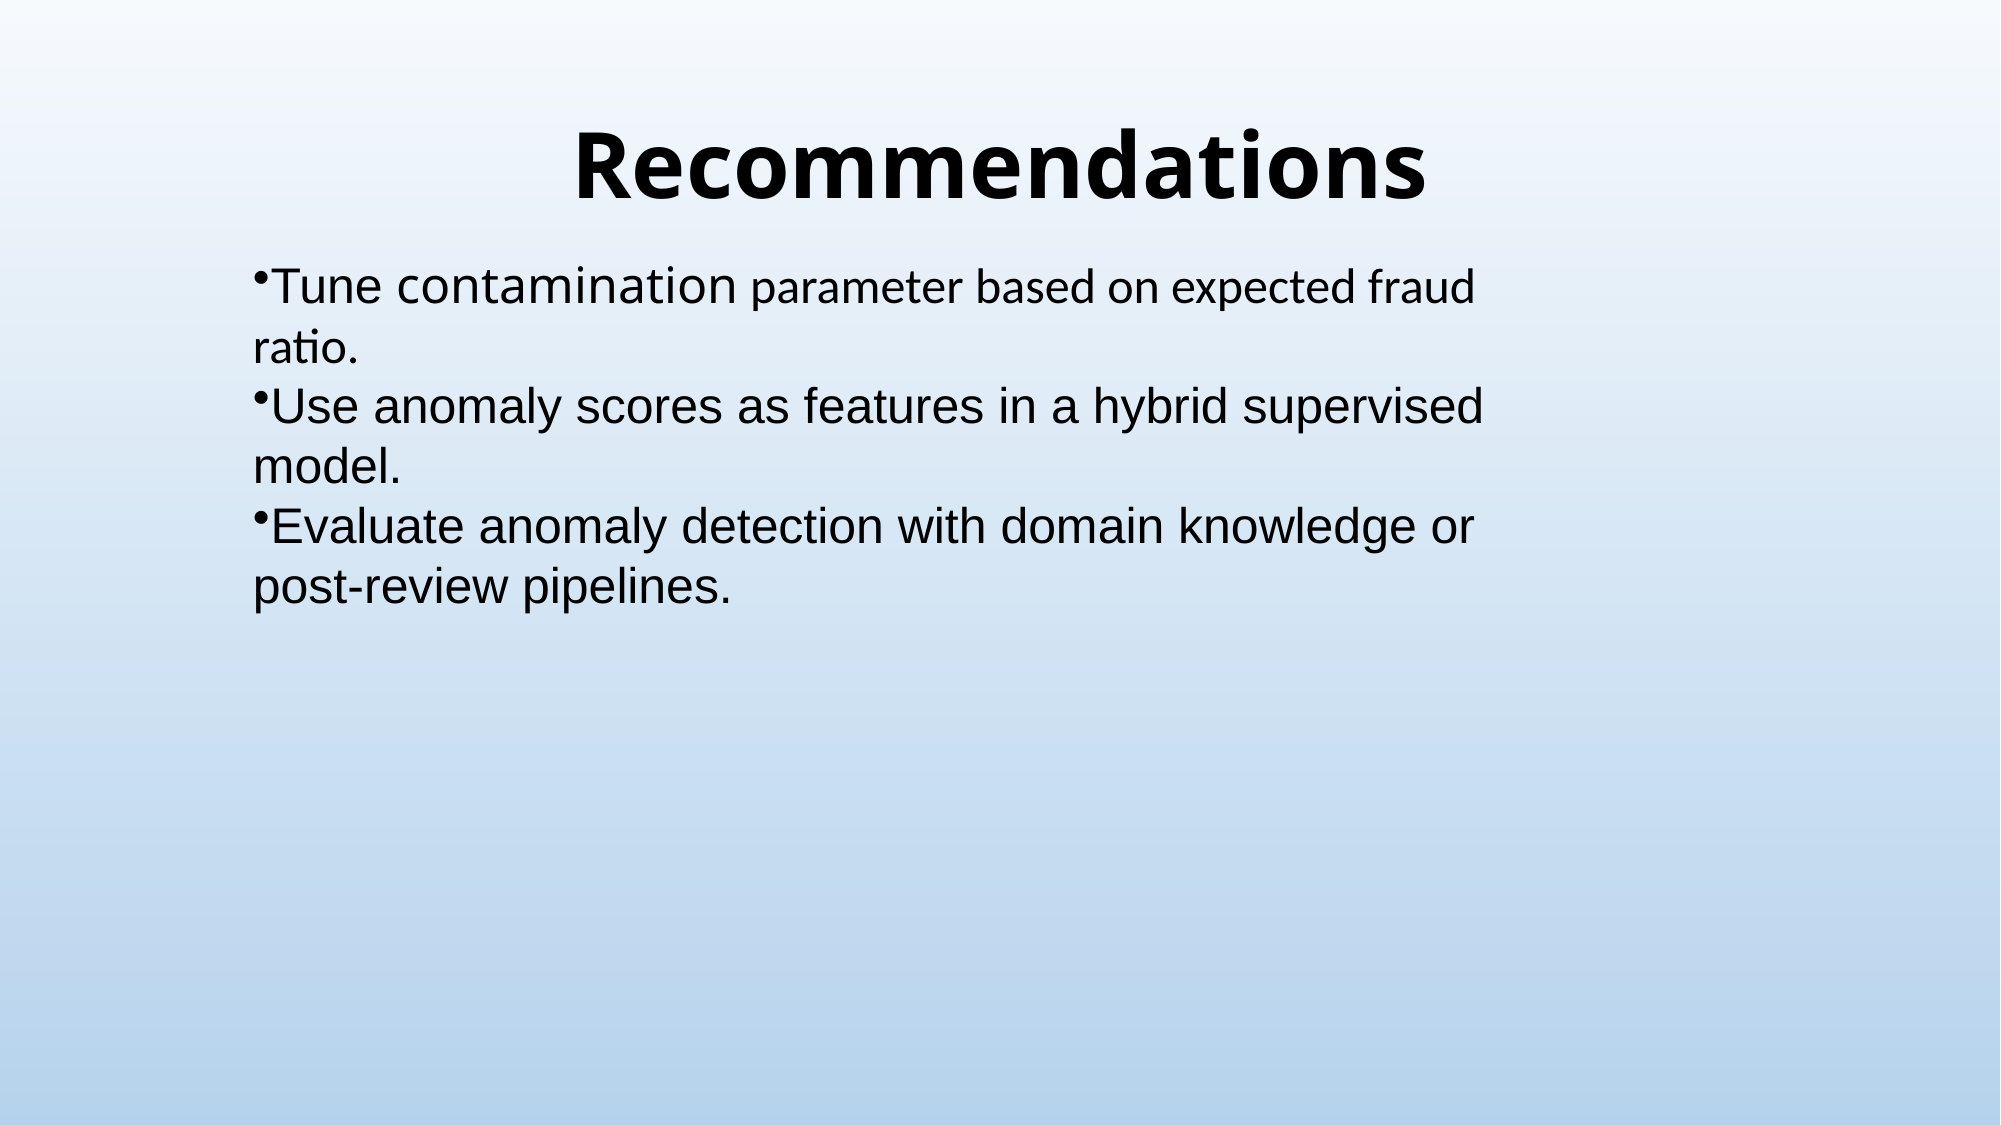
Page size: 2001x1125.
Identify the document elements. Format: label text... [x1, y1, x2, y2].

title Recommendations [137, 59, 1863, 278]
text_box Tune contamination parameter based on expected fraud ratio. Use anomaly scores as features in a hybrid supervised model. Evaluate anomaly detection with domain knowledge or post-review pipelines. [238, 246, 1593, 621]
